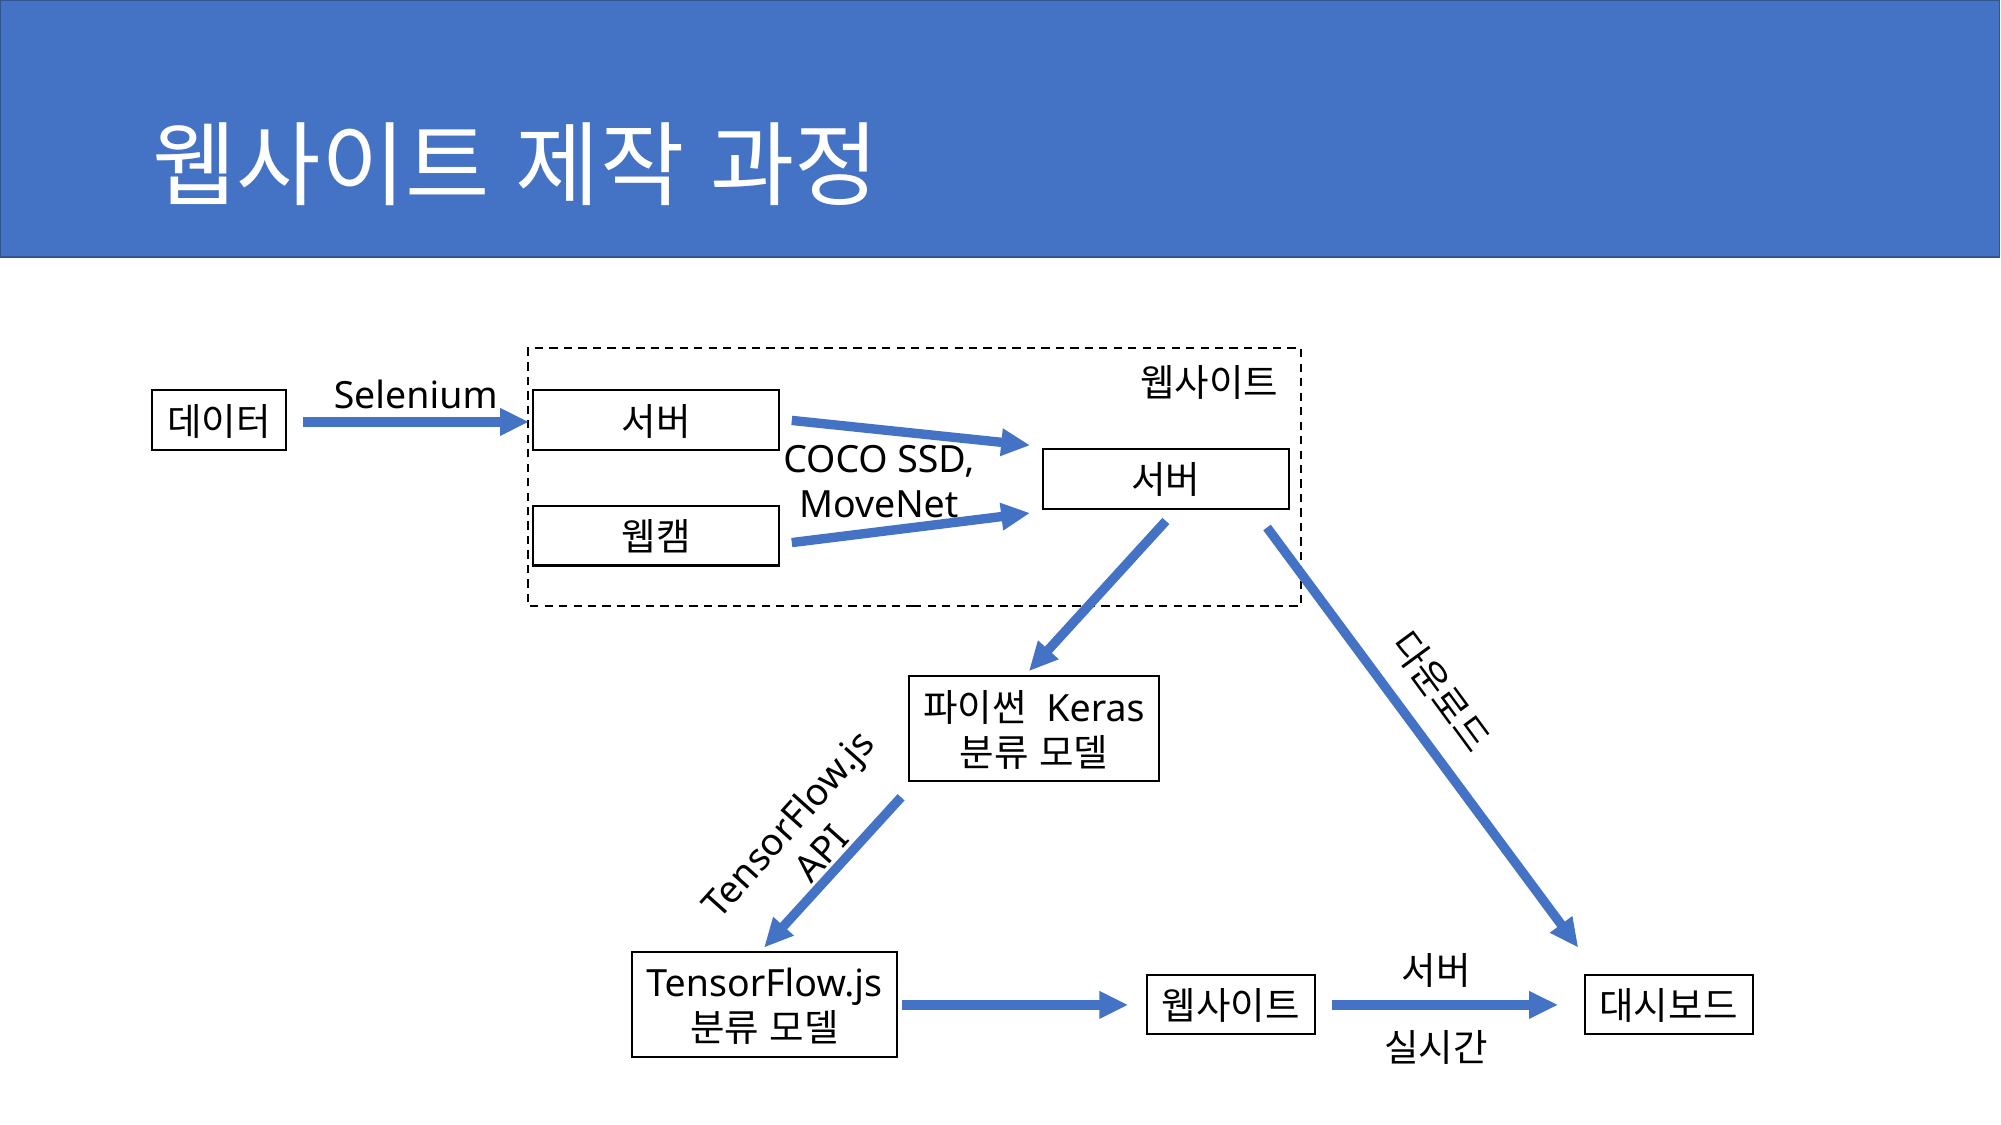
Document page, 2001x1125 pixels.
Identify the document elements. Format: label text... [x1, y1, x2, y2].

text_box 서버 [1042, 448, 1290, 510]
text_box 실시간 [1369, 1017, 1504, 1077]
text_box 데이터 [151, 389, 287, 451]
text_box 대시보드 [1584, 974, 1754, 1035]
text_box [764, 797, 902, 947]
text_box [791, 513, 1030, 543]
title 웹사이트 제작 과정 [137, 59, 1863, 278]
text_box 웹사이트 [1146, 974, 1316, 1035]
text_box TensorFlow.js API [676, 802, 776, 972]
text_box 서버 [532, 389, 780, 451]
text_box [527, 347, 1302, 607]
text_box 파이썬 Keras 분류 모델 [908, 675, 1160, 782]
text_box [791, 420, 1030, 446]
text_box Selenium [318, 363, 513, 417]
text_box 웹캠 [532, 505, 780, 567]
text_box TensorFlow.js API [769, 703, 932, 806]
text_box 서버 [1386, 947, 1486, 1000]
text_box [1029, 520, 1166, 671]
text_box TensorFlow.js 분류 모델 [631, 951, 898, 1058]
text_box [0, 0, 2000, 258]
text_box COCO SSD, MoveNet [768, 427, 990, 532]
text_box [1266, 527, 1578, 947]
text_box 웹사이트 [1125, 351, 1294, 412]
